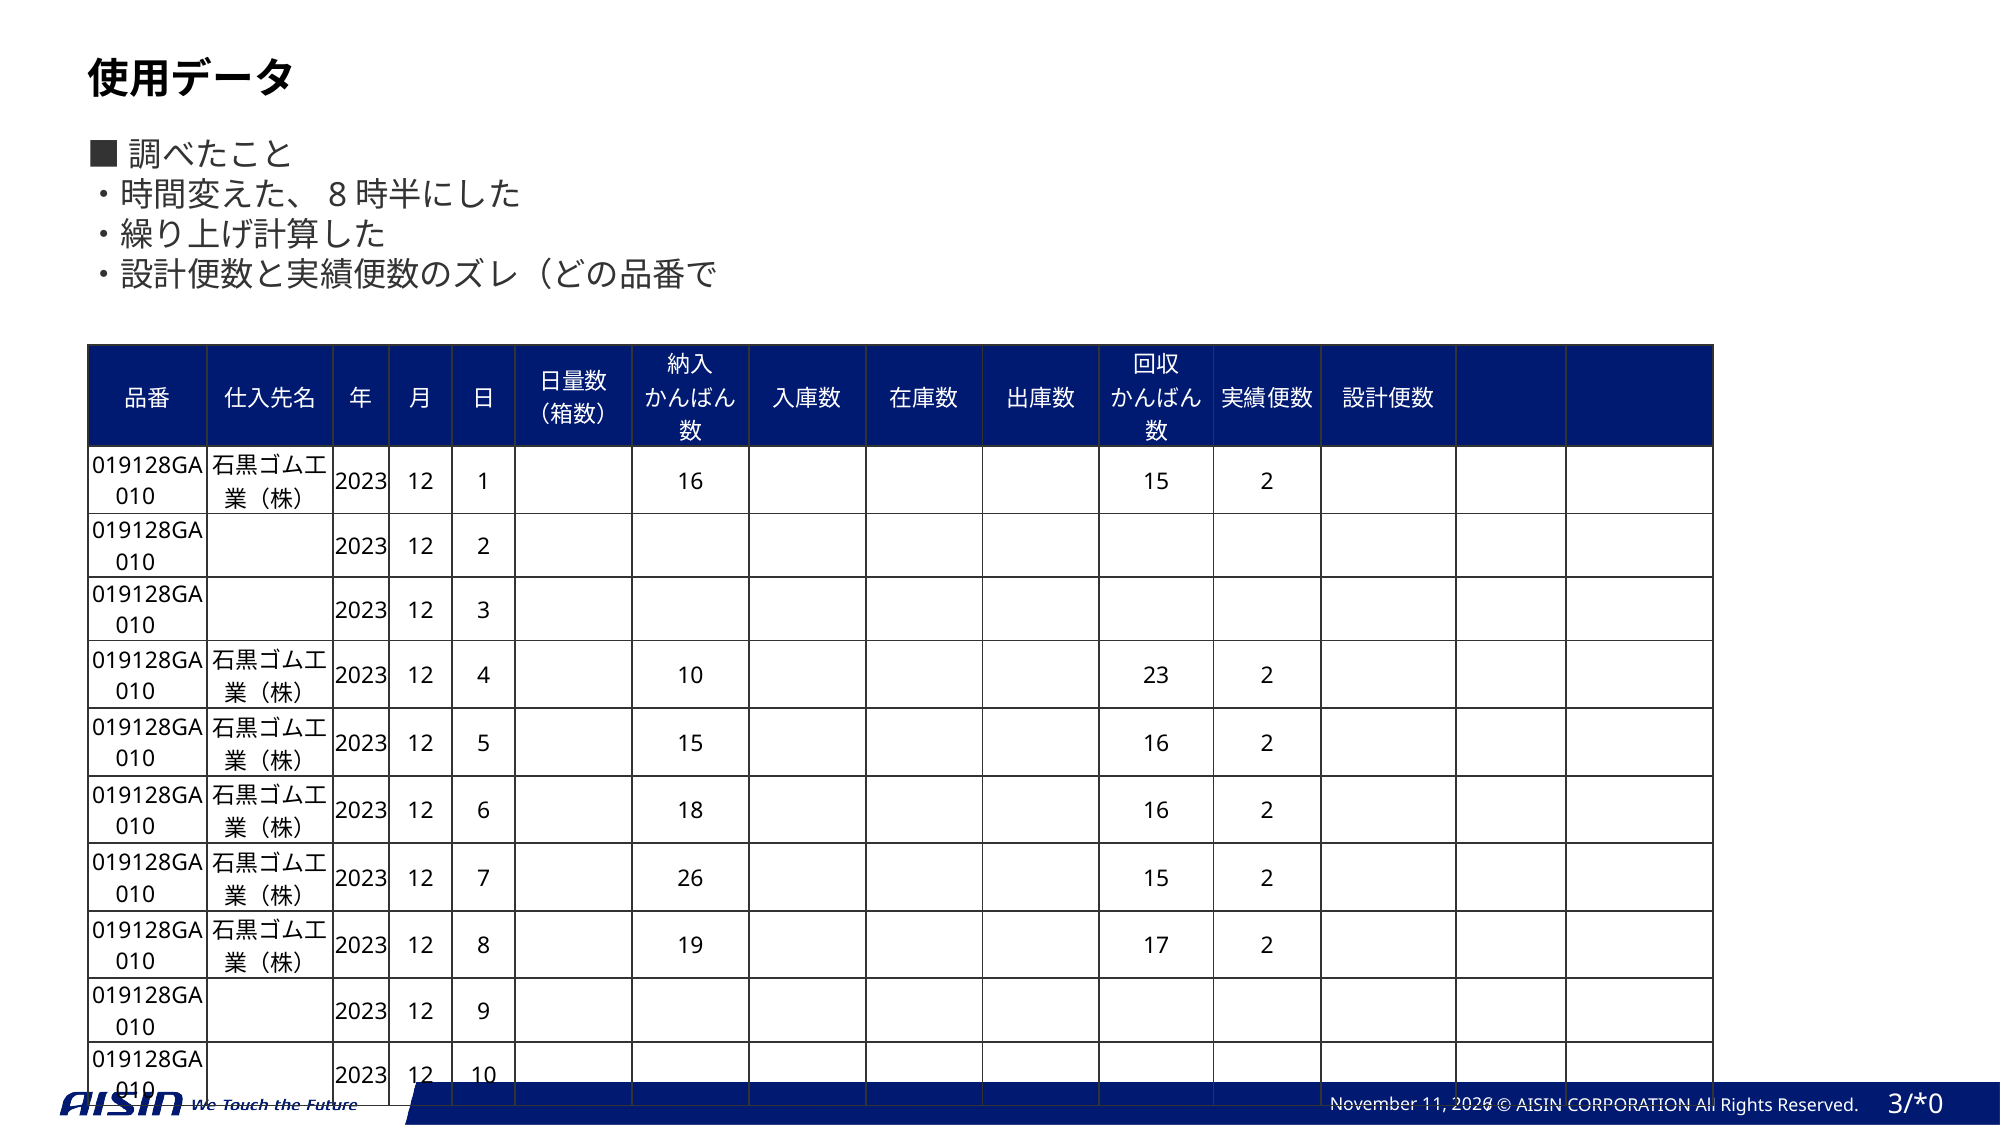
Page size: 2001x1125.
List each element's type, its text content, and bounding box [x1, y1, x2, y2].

table_cell [633, 979, 748, 1041]
table_cell [1567, 447, 1712, 513]
table_cell [208, 1043, 332, 1105]
table_cell 2 [1214, 777, 1320, 842]
table_header 実績便数 [1214, 346, 1320, 445]
table_cell 019128GA010 [89, 514, 206, 576]
table_cell [208, 979, 332, 1041]
table_header 回収 かんばん数 [1100, 346, 1213, 445]
table_cell [1214, 514, 1320, 576]
table_cell [983, 979, 1098, 1041]
table_cell [1100, 514, 1213, 576]
table_cell [1567, 979, 1712, 1041]
table_cell [750, 709, 865, 775]
table_cell 6 [453, 777, 514, 842]
table_header 在庫数 [867, 346, 982, 445]
table_cell [1457, 912, 1565, 977]
table_cell 12 [390, 709, 451, 775]
table_cell 16 [1100, 709, 1213, 775]
table_cell [1457, 709, 1565, 775]
table_cell 019128GA010 [89, 844, 206, 910]
table_cell [983, 709, 1098, 775]
table_cell [516, 1043, 631, 1105]
table_cell [1322, 1043, 1455, 1105]
table_cell 3 [453, 578, 514, 640]
table_cell 17 [1100, 912, 1213, 977]
table_cell 10 [633, 641, 748, 707]
table_cell 2023 [334, 844, 388, 910]
table_cell [983, 578, 1098, 640]
table_cell [516, 777, 631, 842]
table_cell [1100, 1043, 1213, 1105]
table_cell [867, 447, 982, 513]
table_cell 12 [390, 641, 451, 707]
table_cell [750, 912, 865, 977]
table_cell [1100, 578, 1213, 640]
table_cell 019128GA010 [89, 578, 206, 640]
table_cell [867, 709, 982, 775]
table_cell [516, 912, 631, 977]
table_cell [516, 447, 631, 513]
table_cell [516, 578, 631, 640]
table_cell [983, 641, 1098, 707]
table_cell 石黒ゴム工業（株） [208, 447, 332, 513]
table_cell 23 [1100, 641, 1213, 707]
table_cell [208, 578, 332, 640]
table_cell [750, 641, 865, 707]
table_cell [983, 912, 1098, 977]
table_cell 2023 [334, 777, 388, 842]
table_cell [633, 514, 748, 576]
table_cell 12 [390, 1043, 451, 1105]
table_cell 019128GA010 [89, 1043, 206, 1105]
table_cell 石黒ゴム工業（株） [208, 777, 332, 842]
table_cell 12 [390, 447, 451, 513]
table_cell [1567, 514, 1712, 576]
table_cell [1457, 844, 1565, 910]
table_cell [867, 514, 982, 576]
table_cell 2 [1214, 709, 1320, 775]
table_cell 2023 [334, 447, 388, 513]
table_cell 1 [453, 447, 514, 513]
table_cell [1567, 709, 1712, 775]
table_cell 2 [453, 514, 514, 576]
table_cell [983, 514, 1098, 576]
table_cell 12 [390, 514, 451, 576]
list ■調べたこと ・時間変えた、8時半にした ・繰り上げ計算した ・設計便数と実績便数のズレ（どの品番で [72, 125, 1934, 1051]
table_cell [1322, 709, 1455, 775]
table_cell [633, 1043, 748, 1105]
table_cell 12 [390, 578, 451, 640]
list 使用データ [72, 44, 1934, 103]
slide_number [1142, 1106, 1508, 1116]
table_cell [516, 709, 631, 775]
table_cell 19 [633, 912, 748, 977]
table_cell 15 [633, 709, 748, 775]
table_cell [1457, 1043, 1565, 1105]
table_cell 2 [1214, 641, 1320, 707]
table_cell 7 [453, 844, 514, 910]
table_cell [867, 844, 982, 910]
table_cell 9 [453, 979, 514, 1041]
table_cell [750, 844, 865, 910]
table_header 納入 かんばん数 [633, 346, 748, 445]
table_cell 12 [390, 777, 451, 842]
table_cell [516, 979, 631, 1041]
table_cell [750, 1043, 865, 1105]
table_cell [983, 1043, 1098, 1105]
table_cell 2 [1214, 447, 1320, 513]
table_cell [1322, 912, 1455, 977]
table_cell 019128GA010 [89, 709, 206, 775]
table_cell [750, 777, 865, 842]
table_cell [867, 777, 982, 842]
table_cell [1322, 777, 1455, 842]
table_cell [633, 578, 748, 640]
table_cell 12 [390, 979, 451, 1041]
table_cell [1567, 844, 1712, 910]
table_cell [983, 447, 1098, 513]
table_cell [1322, 844, 1455, 910]
table_cell 019128GA010 [89, 641, 206, 707]
table_cell 5 [453, 709, 514, 775]
table_cell 15 [1100, 844, 1213, 910]
table_header 年 [334, 346, 388, 445]
table_cell [750, 578, 865, 640]
table_cell [1567, 641, 1712, 707]
table_cell [867, 979, 982, 1041]
table_header 日 [453, 346, 514, 445]
table_cell 15 [1100, 447, 1213, 513]
table_cell [1322, 578, 1455, 640]
table_cell [1457, 447, 1565, 513]
table_cell [1567, 912, 1712, 977]
table_cell [1457, 641, 1565, 707]
table_cell [750, 447, 865, 513]
table_cell [1457, 578, 1565, 640]
table_cell [750, 979, 865, 1041]
table_cell [208, 514, 332, 576]
table_cell [516, 844, 631, 910]
table_header [1567, 346, 1712, 445]
table_cell 019128GA010 [89, 979, 206, 1041]
table_cell [1457, 979, 1565, 1041]
table_cell [983, 777, 1098, 842]
table_cell [983, 844, 1098, 910]
table_cell 26 [633, 844, 748, 910]
table_cell 石黒ゴム工業（株） [208, 844, 332, 910]
table_cell [1567, 1043, 1712, 1105]
table_cell 019128GA010 [89, 447, 206, 513]
table_cell 石黒ゴム工業（株） [208, 709, 332, 775]
table_cell 2023 [334, 979, 388, 1041]
table_cell 2 [1214, 844, 1320, 910]
table_cell [516, 514, 631, 576]
table_header 設計便数 [1322, 346, 1455, 445]
table_cell 16 [633, 447, 748, 513]
table_cell [867, 912, 982, 977]
table_cell [1457, 777, 1565, 842]
table_cell [1100, 979, 1213, 1041]
table_cell 2023 [334, 514, 388, 576]
table_cell [750, 514, 865, 576]
table_cell 2023 [334, 641, 388, 707]
table_cell [1214, 979, 1320, 1041]
table_cell [1214, 1043, 1320, 1105]
table_cell [867, 641, 982, 707]
table_header 月 [390, 346, 451, 445]
table_cell [867, 578, 982, 640]
table_header 入庫数 [750, 346, 865, 445]
table_cell [1567, 777, 1712, 842]
table_cell [1322, 641, 1455, 707]
table_cell 2023 [334, 578, 388, 640]
table_header [1457, 346, 1565, 445]
table_cell 石黒ゴム工業（株） [208, 641, 332, 707]
table_cell 2023 [334, 912, 388, 977]
table_cell [1322, 447, 1455, 513]
table_cell 16 [1100, 777, 1213, 842]
table_cell [516, 641, 631, 707]
table_cell [1322, 979, 1455, 1041]
table_cell 石黒ゴム工業（株） [208, 912, 332, 977]
table_cell 10 [453, 1043, 514, 1105]
table_cell 4 [453, 641, 514, 707]
table_cell 18 [633, 777, 748, 842]
table_cell 2023 [334, 1043, 388, 1105]
table_cell 2023 [334, 709, 388, 775]
table_cell [1457, 514, 1565, 576]
table_header 品番 [89, 346, 206, 445]
table_cell 2 [1214, 912, 1320, 977]
table_cell [1322, 514, 1455, 576]
picture [0, 1082, 2000, 1125]
table_cell 8 [453, 912, 514, 977]
table_cell 019128GA010 [89, 912, 206, 977]
table_cell [1214, 578, 1320, 640]
table_cell 12 [390, 844, 451, 910]
table_header 出庫数 [983, 346, 1098, 445]
table_cell 019128GA010 [89, 777, 206, 842]
table_cell 12 [390, 912, 451, 977]
table_cell [1567, 578, 1712, 640]
table_cell [867, 1043, 982, 1105]
table_header 仕入先名 [208, 346, 332, 445]
table_header 日量数（箱数） [516, 346, 631, 445]
